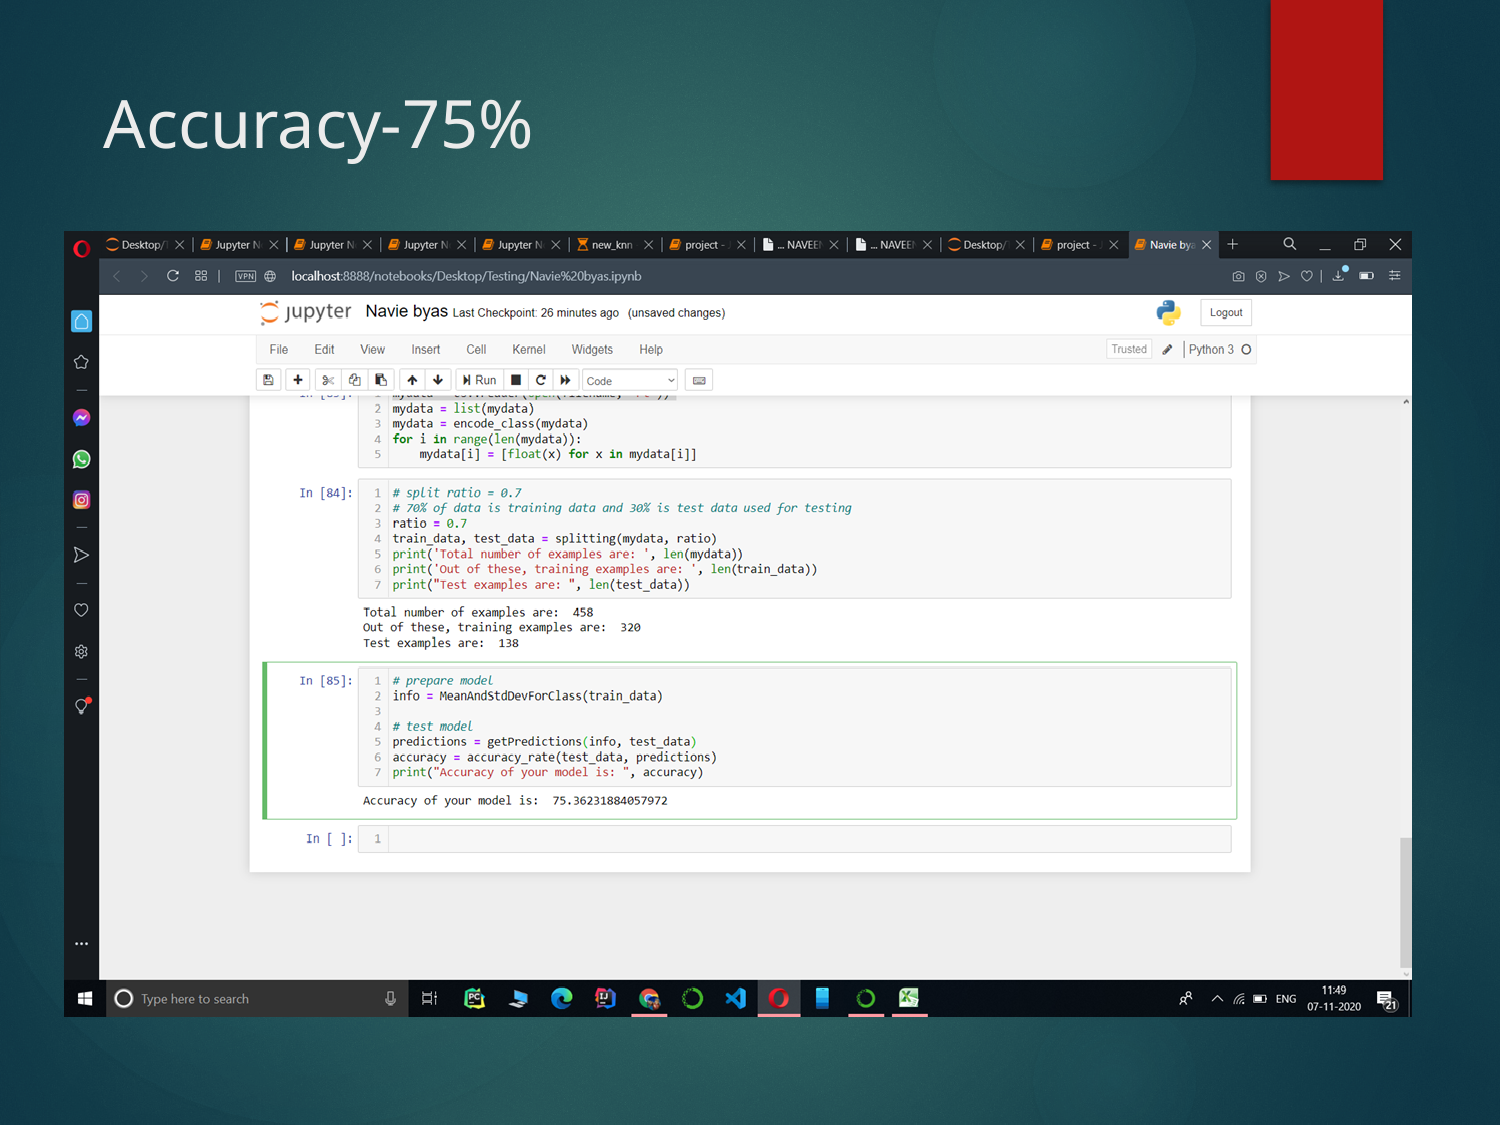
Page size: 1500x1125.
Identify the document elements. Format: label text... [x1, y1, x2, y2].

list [64, 231, 1412, 1017]
title Accuracy-75% [88, 74, 1237, 229]
